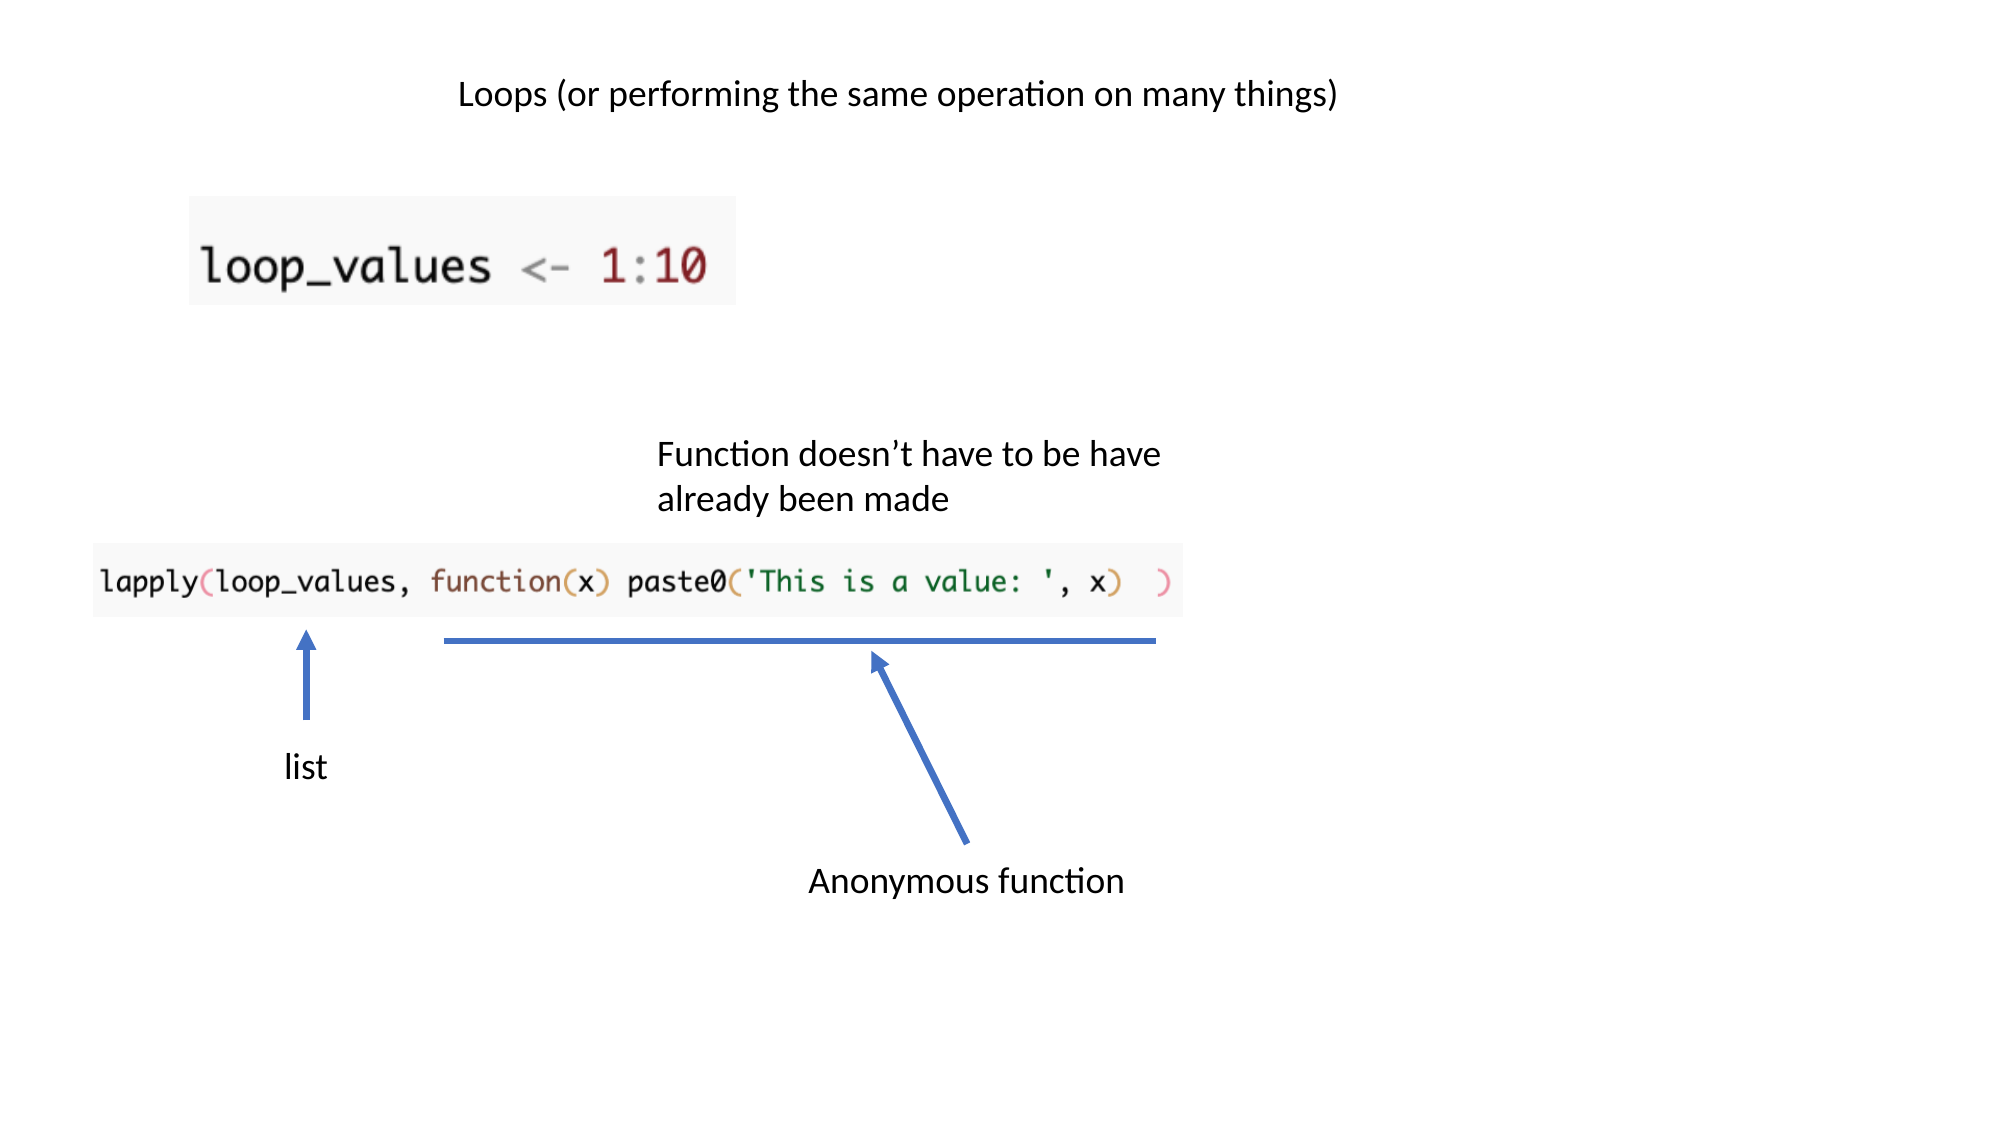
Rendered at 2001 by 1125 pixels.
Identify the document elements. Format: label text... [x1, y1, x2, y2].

text_box list [269, 734, 343, 795]
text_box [871, 650, 968, 844]
text_box Function doesn’t have to be have already been made [642, 421, 1292, 527]
picture [93, 543, 1183, 617]
text_box Anonymous function [793, 848, 1141, 909]
picture [189, 196, 736, 305]
text_box Loops (or performing the same operation on many things) [443, 61, 1650, 122]
